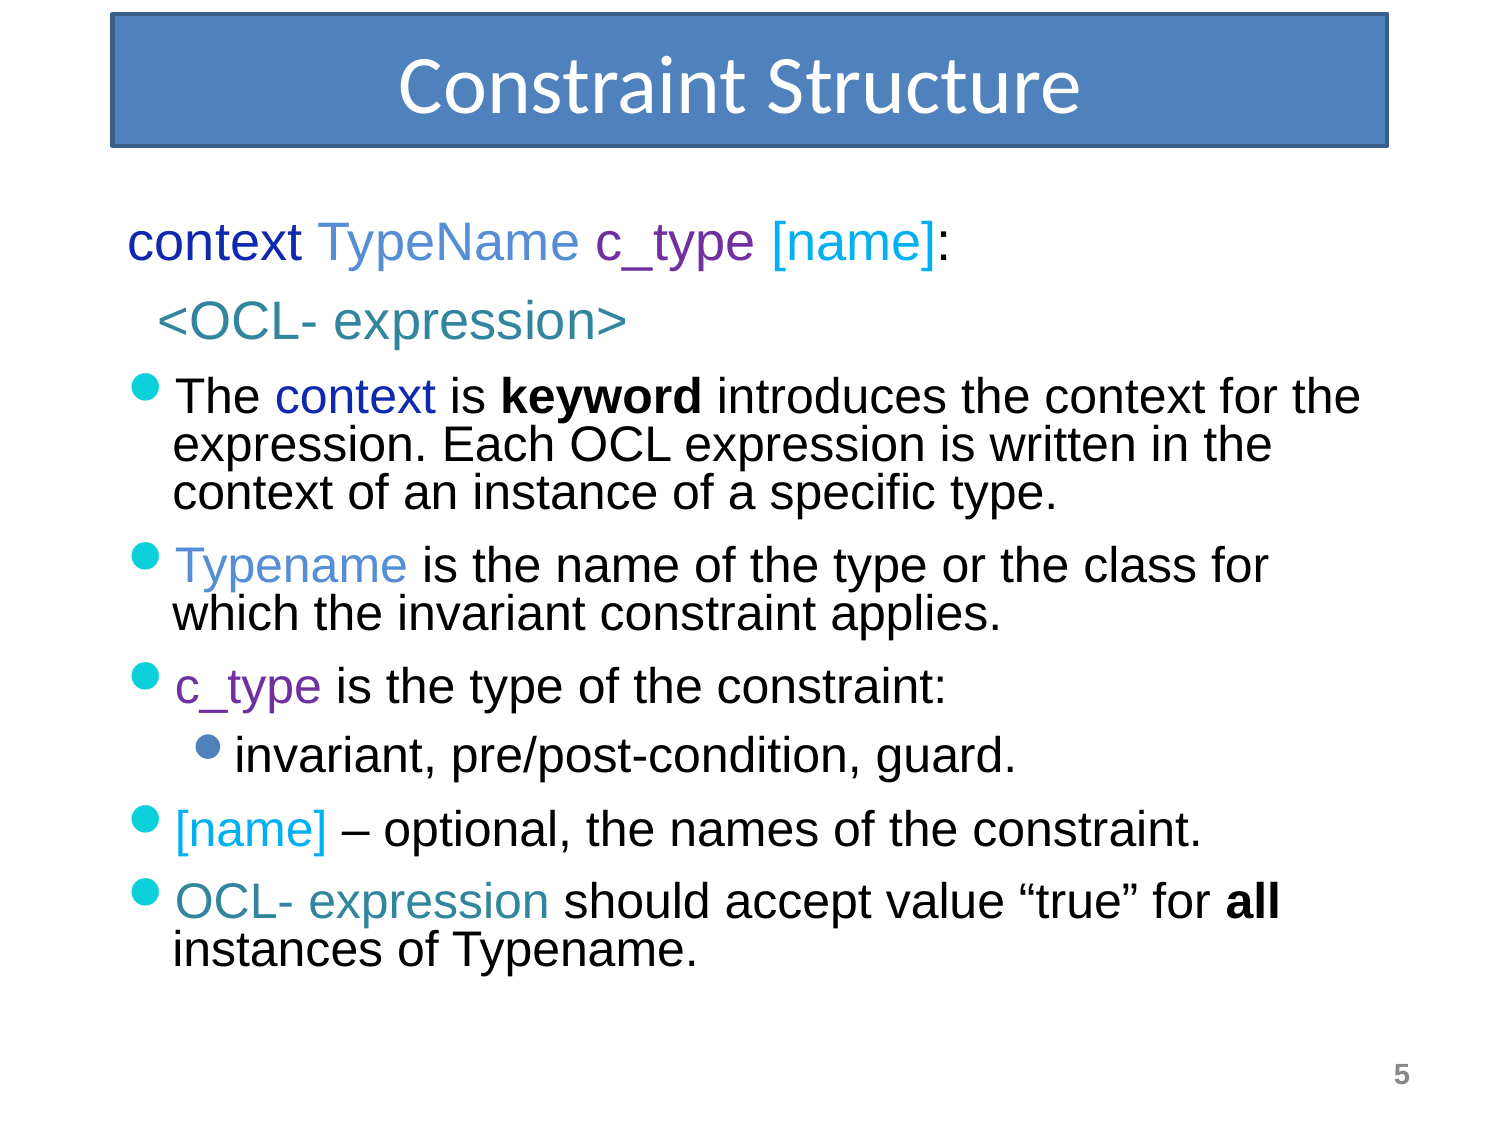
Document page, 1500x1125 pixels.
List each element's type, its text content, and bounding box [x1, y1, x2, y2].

text_box Constraint Structure [112, 13, 1388, 147]
slide_number 5 [1074, 1042, 1425, 1103]
text_box context TypeName c_type [name]: <OCL- expression> The context is keyword introduces the context for the expression. Each OCL expression is written in the context of an instance of a specific type. Typename is the name of the type or the class for which the invariant constraint applies. c_type is the type of the constraint: invariant, pre/post-condition, guard. [name] – optional, the names of the constraint. OCL- expression should accept value “true” for all instances of Typename. [112, 211, 1388, 1087]
